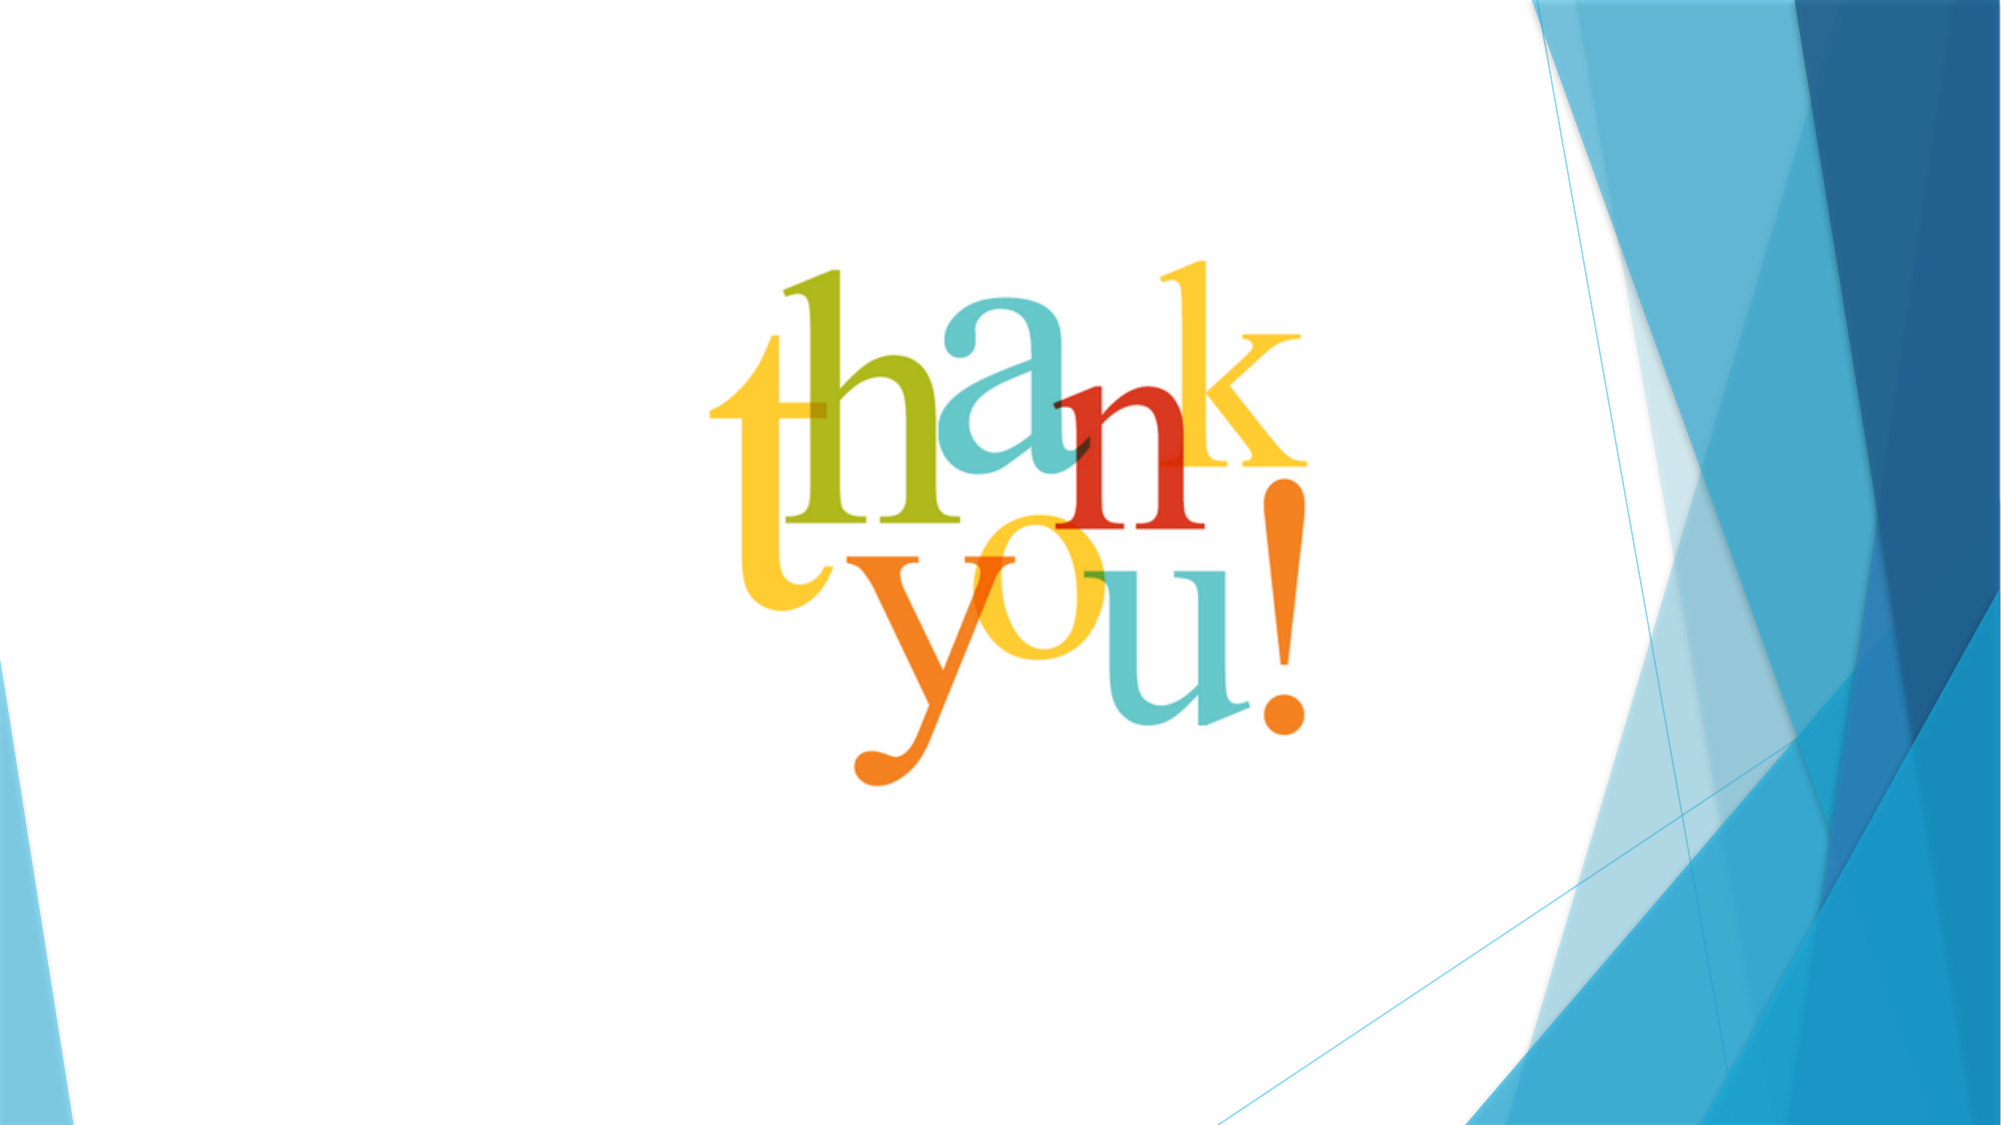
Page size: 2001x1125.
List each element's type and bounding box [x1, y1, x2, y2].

picture [692, 213, 1336, 804]
